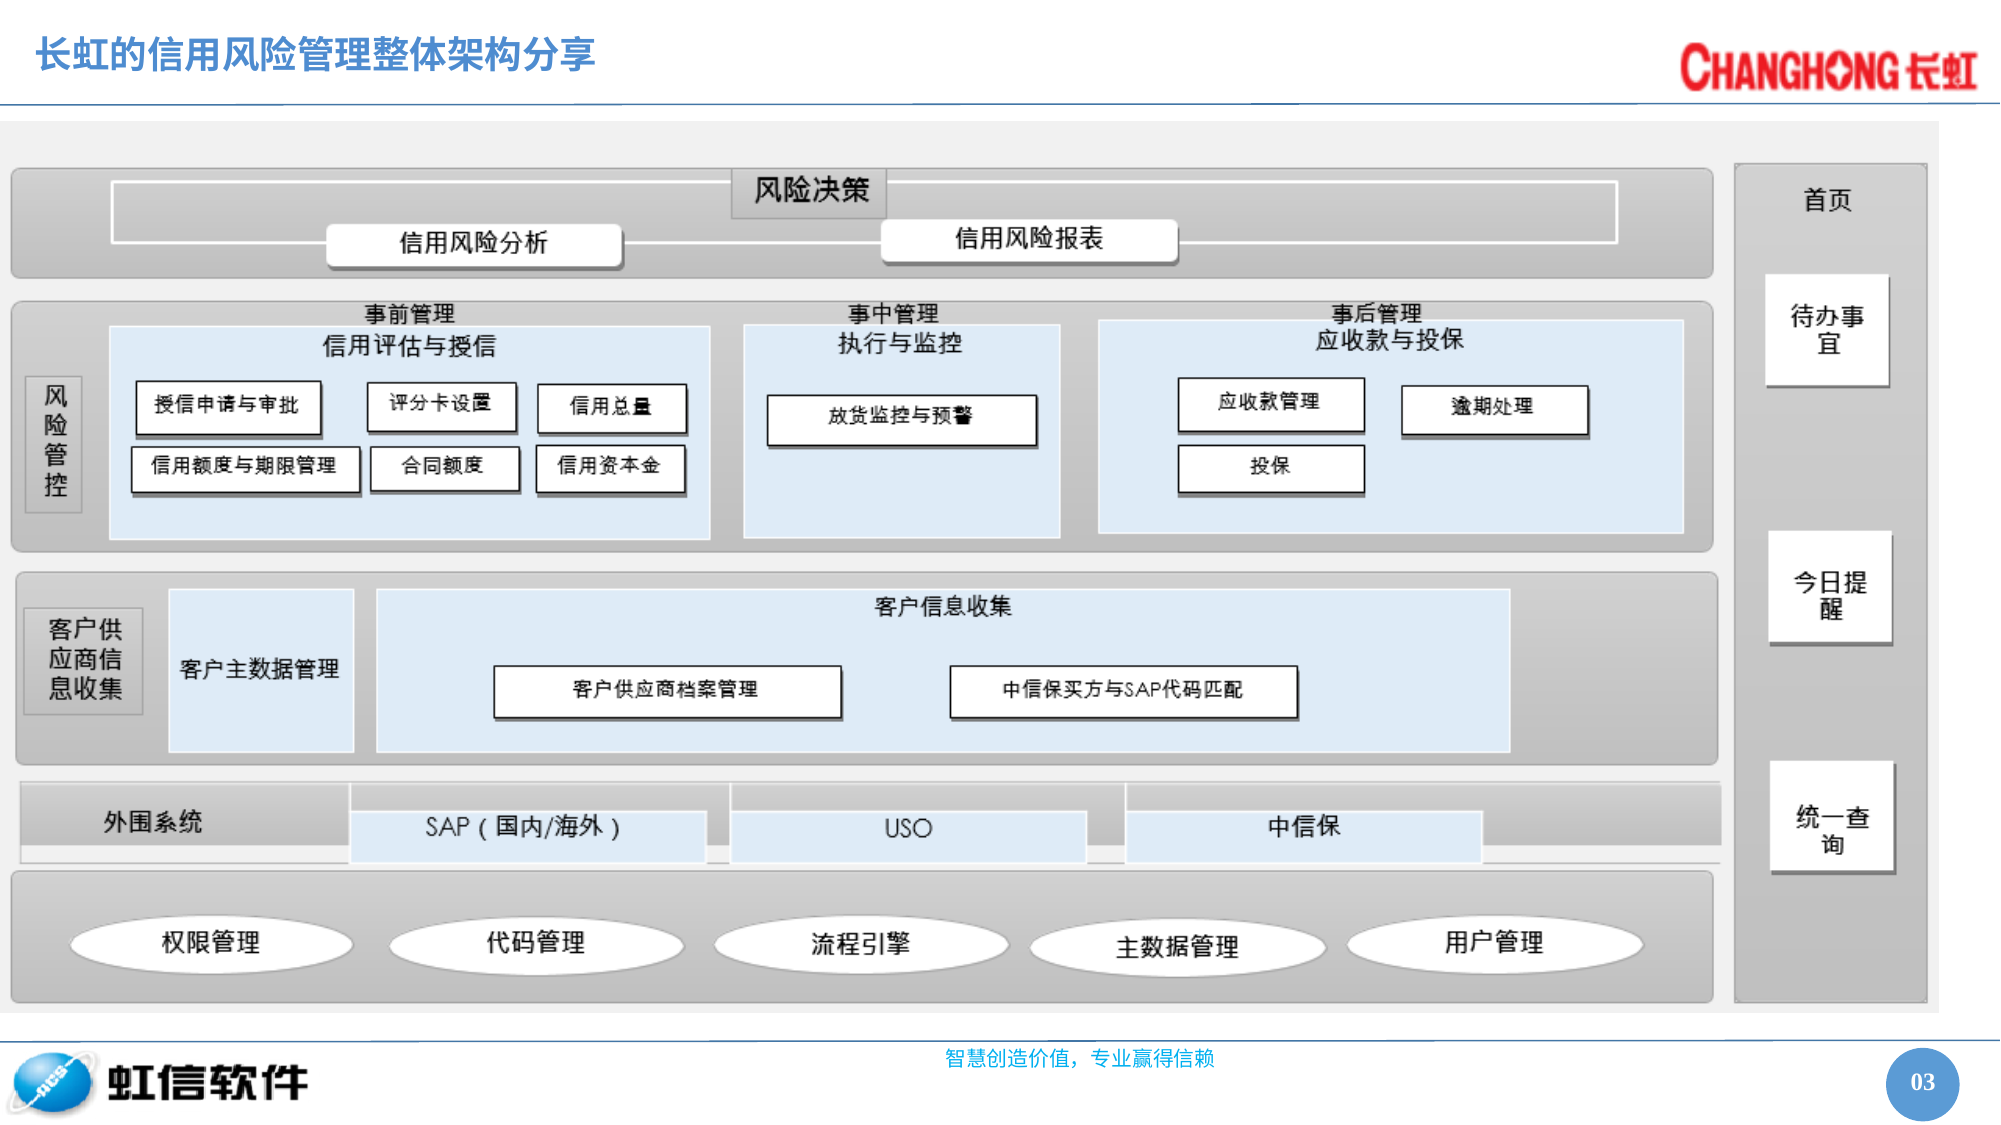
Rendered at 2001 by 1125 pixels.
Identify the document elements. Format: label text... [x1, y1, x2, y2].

picture [969, 1061, 981, 1065]
picture [1134, 1058, 1144, 1064]
picture [951, 1061, 962, 1065]
slide_number 03 [1876, 1047, 1970, 1115]
picture [0, 121, 1939, 1013]
picture [2, 1045, 311, 1121]
picture [1669, 35, 1989, 102]
text_box 长虹的信用风险管理整体架构分享 [19, 28, 1398, 85]
